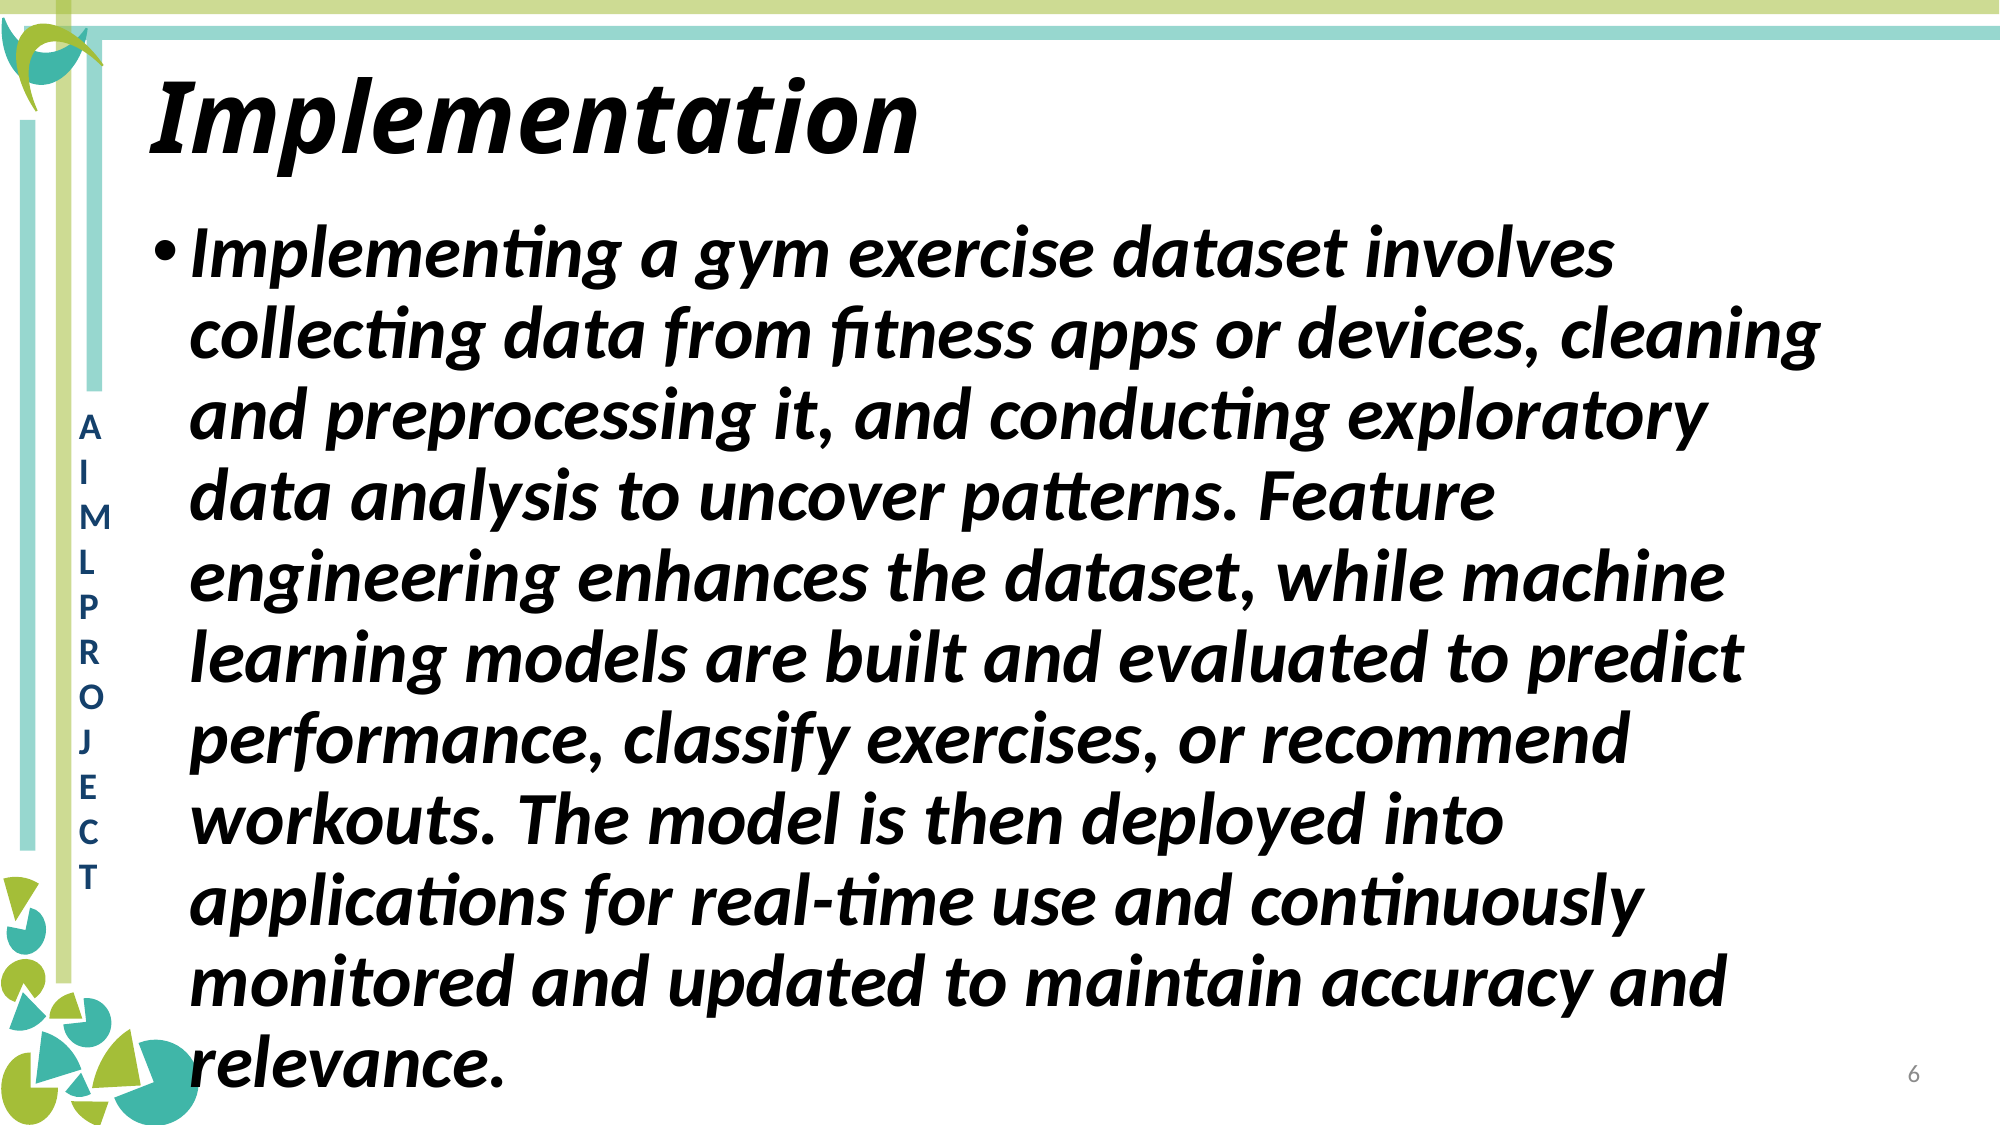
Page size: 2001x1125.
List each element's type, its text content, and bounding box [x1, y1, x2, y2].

slide_number 6 [1485, 1042, 1936, 1103]
title Implementation [137, 59, 1863, 205]
list Implementing a gym exercise dataset involves collecting data from fitness apps or devices, cleaning and preprocessing it, and conducting exploratory data analysis to uncover patterns. Feature engineering enhances the dataset, while machine learning models are built and evaluated to predict performance, classify exercises, or recommend workouts. The model is then deployed into applications for real-time use and continuously monitored and updated to maintain accuracy and relevance. [137, 205, 1863, 920]
